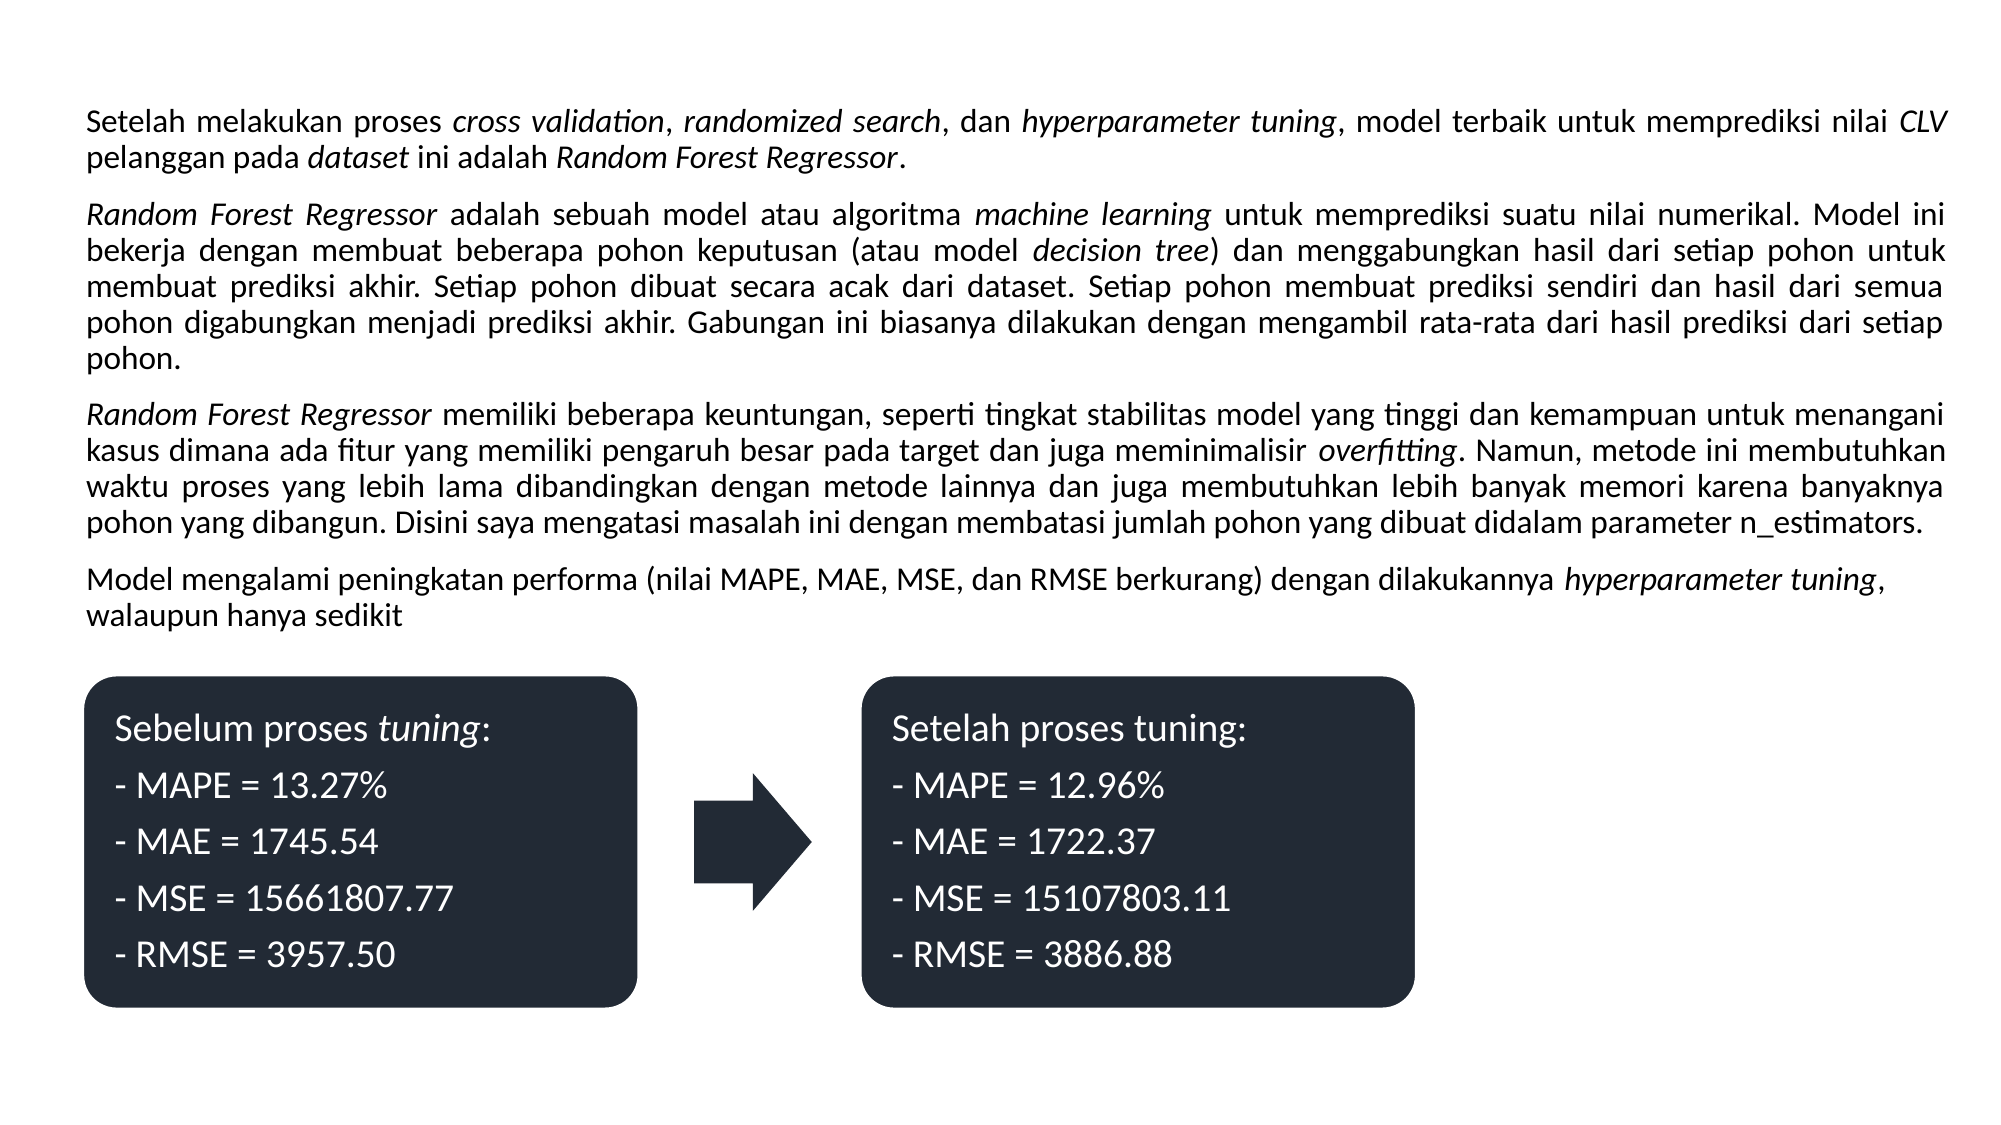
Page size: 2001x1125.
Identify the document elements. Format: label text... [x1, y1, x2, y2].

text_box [82, 397, 1417, 1125]
list Setelah melakukan proses cross validation, randomized search, dan hyperparameter tuning, model terbaik untuk memprediksi nilai CLV pelanggan pada dataset ini adalah Random Forest Regressor. Random Forest Regressor adalah sebuah model atau algoritma machine learning untuk memprediksi suatu nilai numerikal. Model ini bekerja dengan membuat beberapa pohon keputusan (atau model decision tree) dan menggabungkan hasil dari setiap pohon untuk membuat prediksi akhir. Setiap pohon dibuat secara acak dari dataset. Setiap pohon membuat prediksi sendiri dan hasil dari semua pohon digabungkan menjadi prediksi akhir. Gabungan ini biasanya dilakukan dengan mengambil rata-rata dari hasil prediksi dari setiap pohon. Random Forest Regressor memiliki beberapa keuntungan, seperti tingkat stabilitas model yang tinggi dan kemampuan untuk menangani kasus dimana ada fitur yang memiliki pengaruh besar pada target dan juga meminimalisir overfitting. Namun, metode ini membutuhkan waktu proses yang lebih lama dibandingkan dengan metode lainnya dan juga membutuhkan lebih banyak memori karena banyaknya pohon yang dibangun. Disini saya mengatasi masalah ini dengan membatasi jumlah pohon yang dibuat didalam parameter n_estimators. Model mengalami peningkatan performa (nilai MAPE, MAE, MSE, dan RMSE berkurang) dengan dilakukannya hyperparameter tuning, walaupun hanya sedikit [71, 96, 1962, 811]
